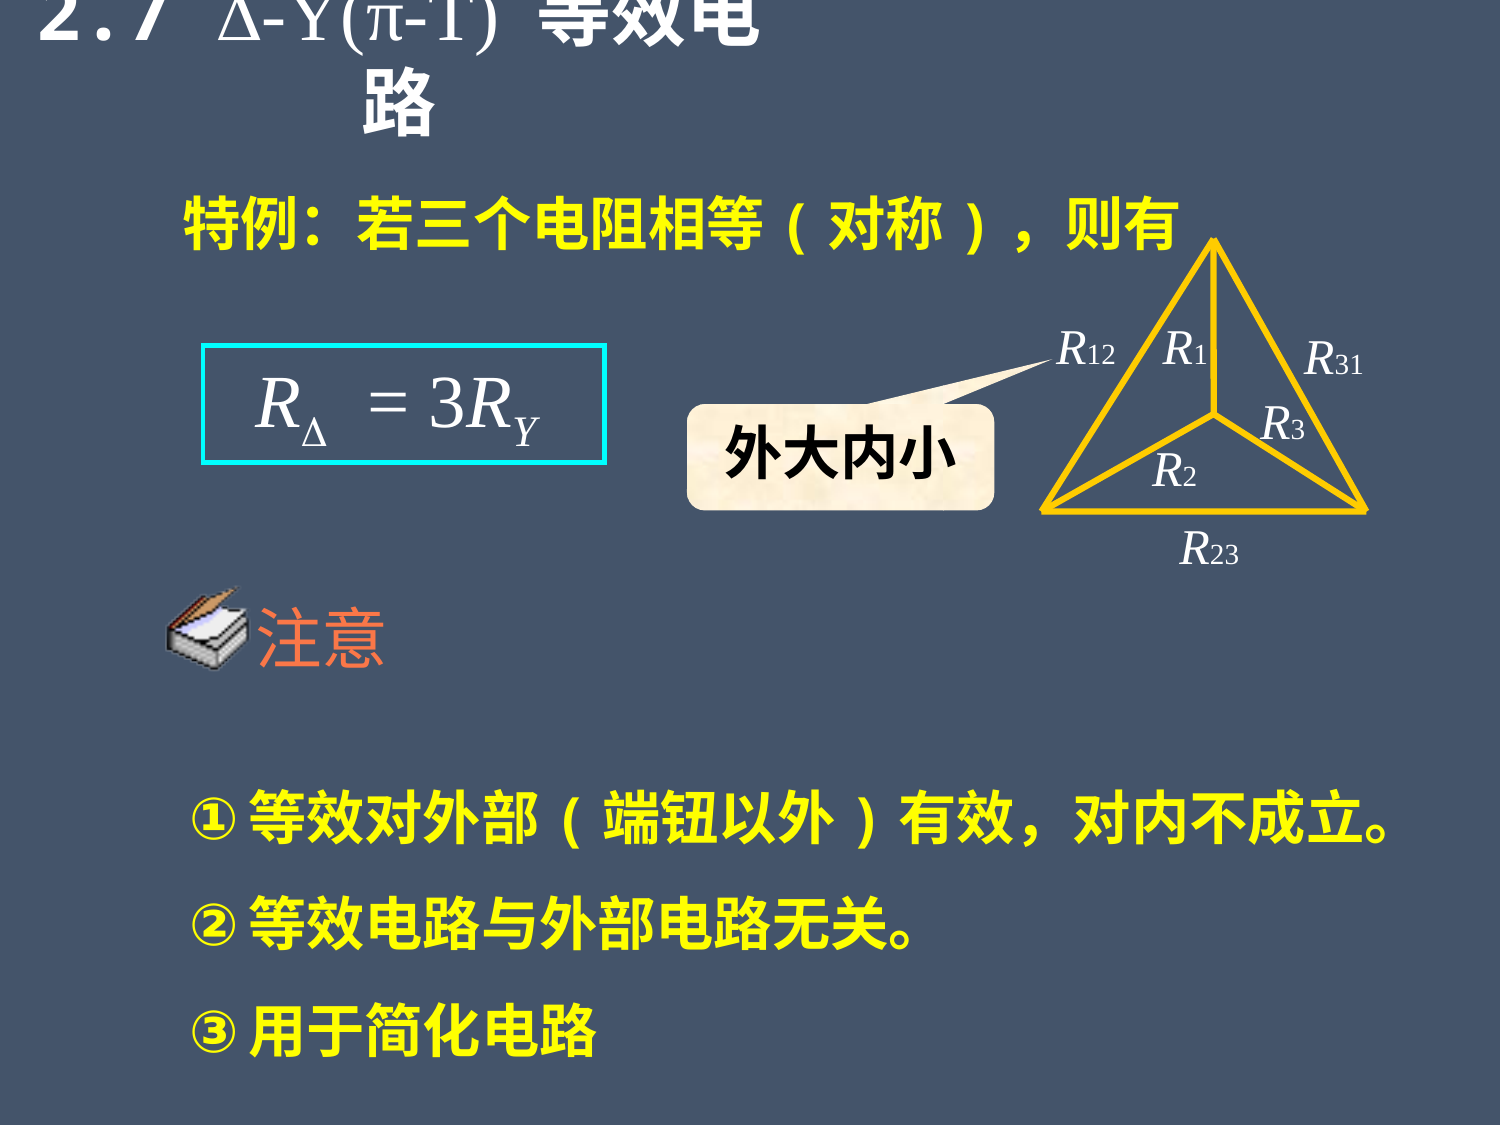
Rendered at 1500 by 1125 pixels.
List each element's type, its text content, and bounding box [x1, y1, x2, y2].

text_box 外大内小 [686, 361, 1041, 511]
text_box 等效对外部(端钮以外)有效，对内不成立。 [175, 773, 1492, 859]
text_box 等效电路与外部电路无关。 [175, 879, 1250, 965]
text_box 特例：若三个电阻相等(对称)，则有 [167, 179, 1207, 265]
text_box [133, 562, 404, 703]
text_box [1041, 238, 1380, 583]
text_box R = 3RY [202, 345, 605, 463]
text_box 2.7 -Y(π-T) 等效电路 [0, 0, 798, 153]
text_box 用于简化电路 [175, 986, 955, 1072]
text_box [230, 989, 1109, 1075]
